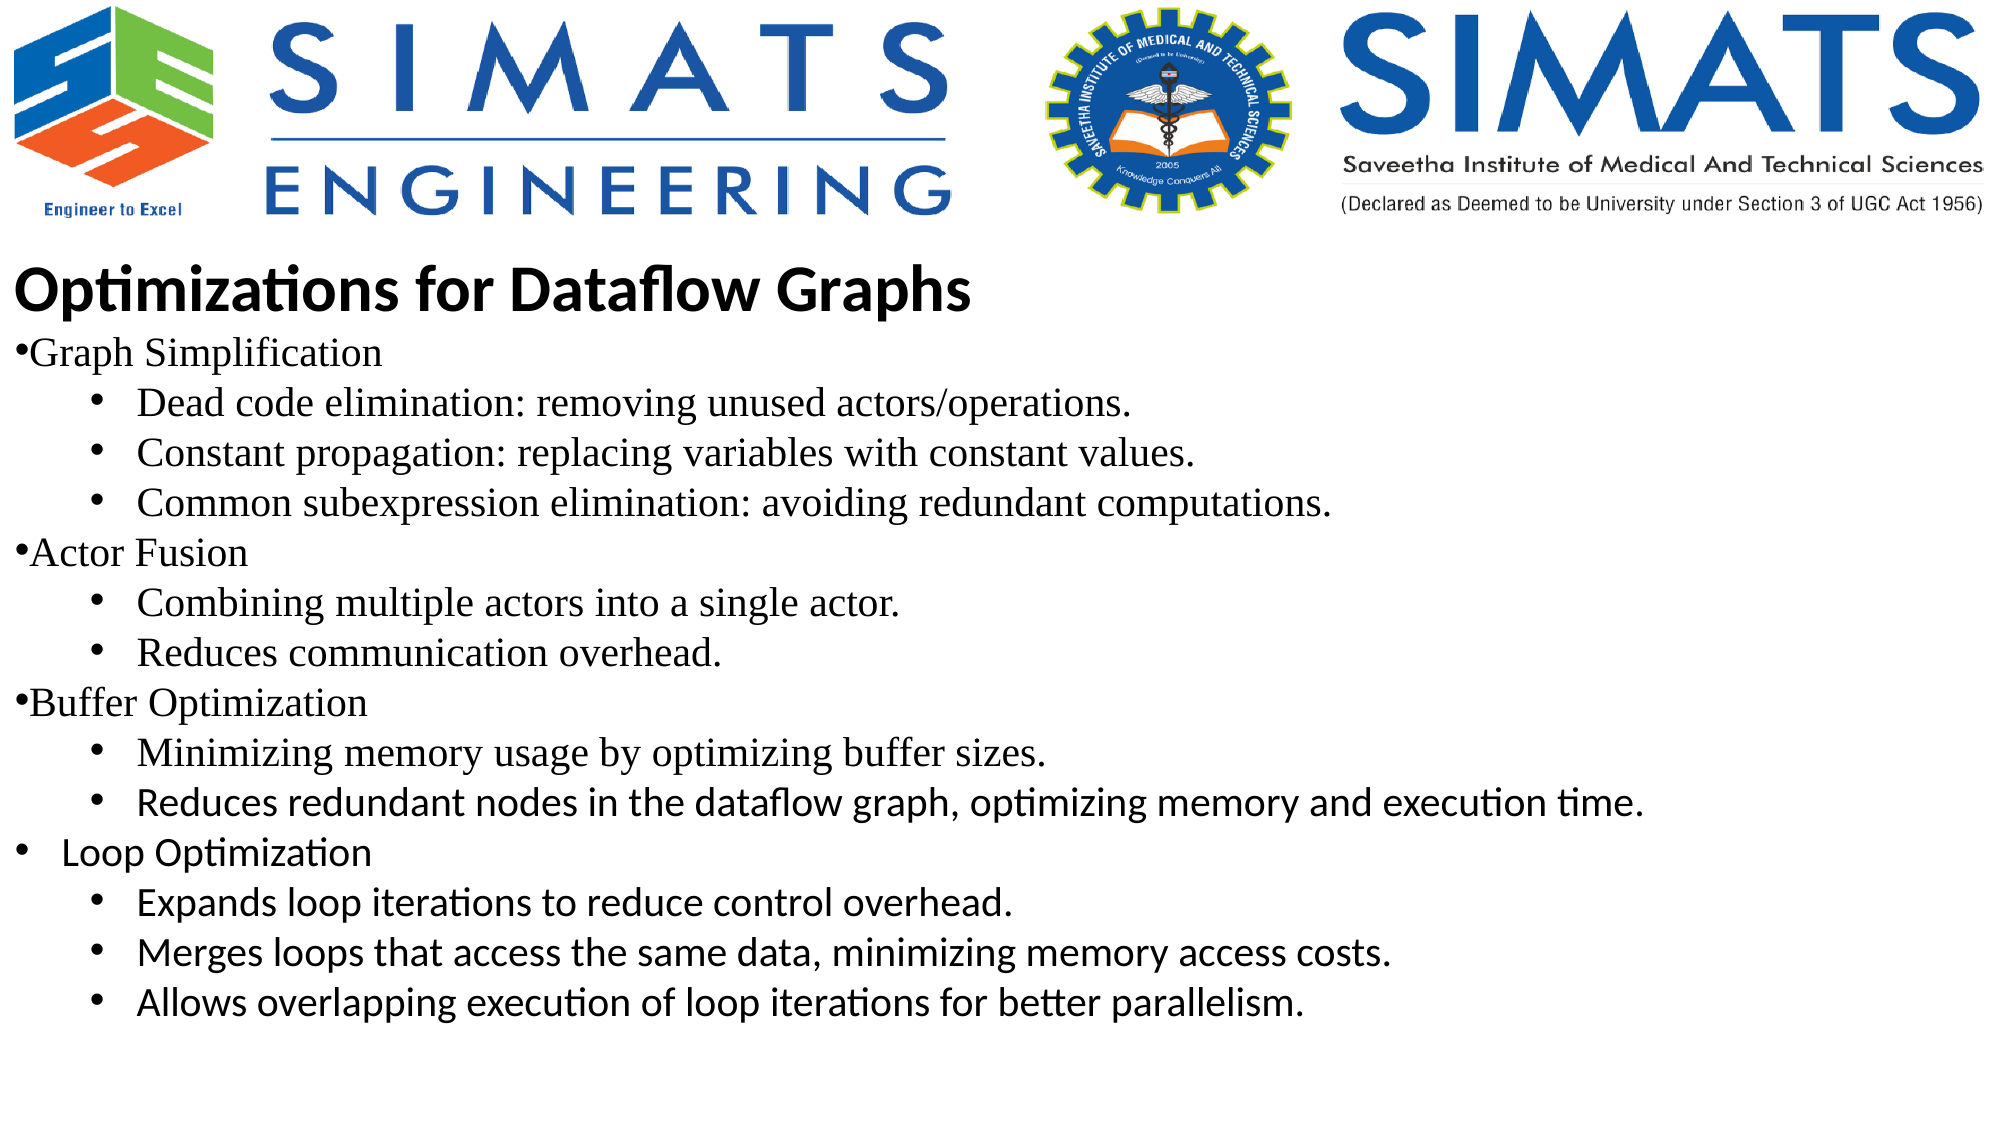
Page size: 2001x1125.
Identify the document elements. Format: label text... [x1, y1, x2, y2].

text_box Optimizations for Dataflow Graphs Graph Simplification Dead code elimination: removing unused actors/operations. Constant propagation: replacing variables with constant values. Common subexpression elimination: avoiding redundant computations. Actor Fusion Combining multiple actors into a single actor. Reduces communication overhead. Buffer Optimization Minimizing memory usage by optimizing buffer sizes. Reduces redundant nodes in the dataflow graph, optimizing memory and execution time. Loop Optimization Expands loop iterations to reduce control overhead. Merges loops that access the same data, minimizing memory access costs. Allows overlapping execution of loop iterations for better parallelism. [0, 237, 1984, 1033]
picture [14, 6, 1984, 218]
